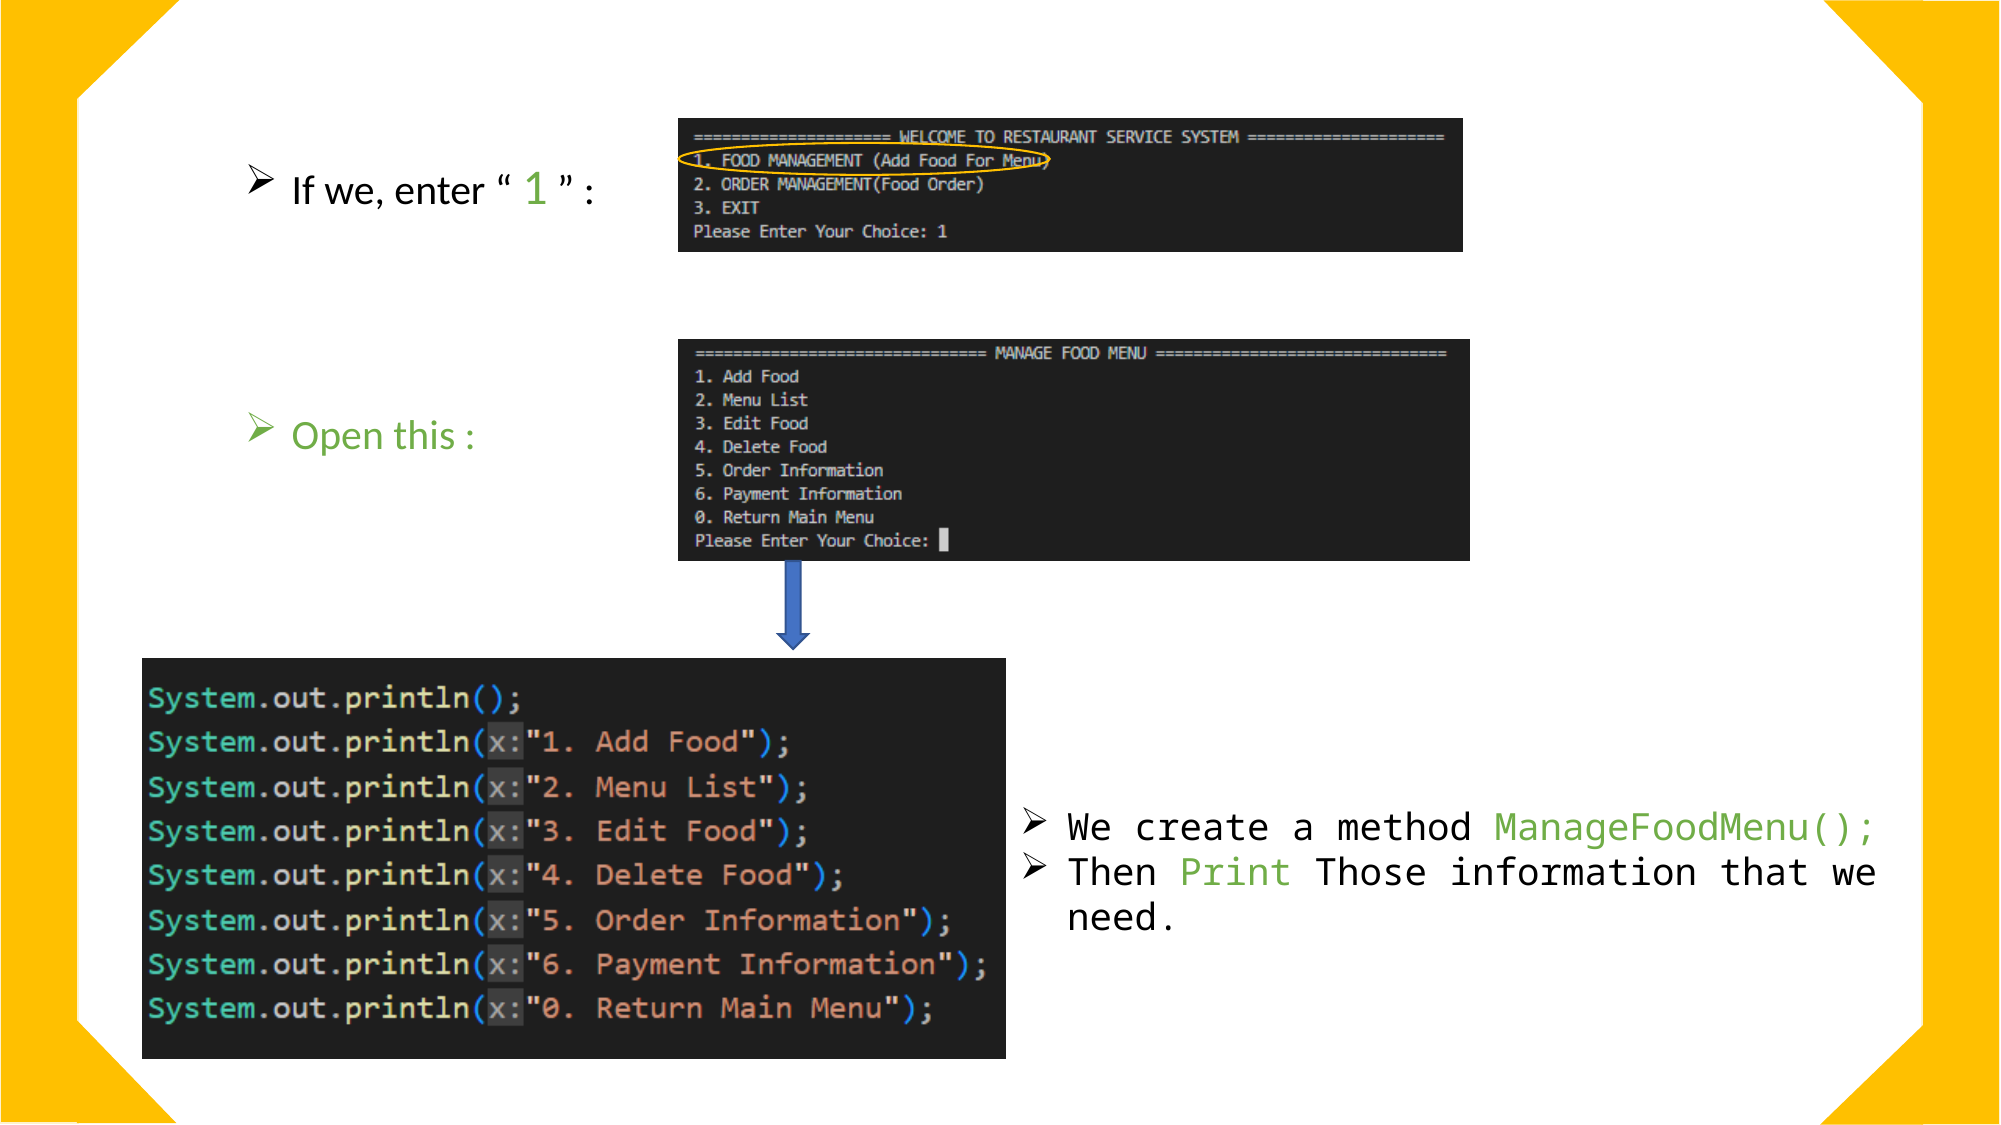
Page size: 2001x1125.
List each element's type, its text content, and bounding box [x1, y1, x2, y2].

text_box [76, 0, 180, 100]
text_box [1823, 0, 1924, 104]
text_box [1820, 1024, 1924, 1125]
text_box Open this : [230, 400, 631, 466]
text_box [0, 0, 79, 1124]
picture [142, 658, 1006, 1059]
picture [678, 118, 1463, 252]
text_box [76, 1020, 177, 1124]
text_box If we, enter “ 1 ” : [230, 146, 631, 222]
text_box [1921, 0, 2000, 1125]
picture [678, 339, 1470, 561]
text_box [775, 561, 811, 651]
text_box We create a method ManageFoodMenu(); Then Print Those information that we need. [1006, 795, 1950, 946]
